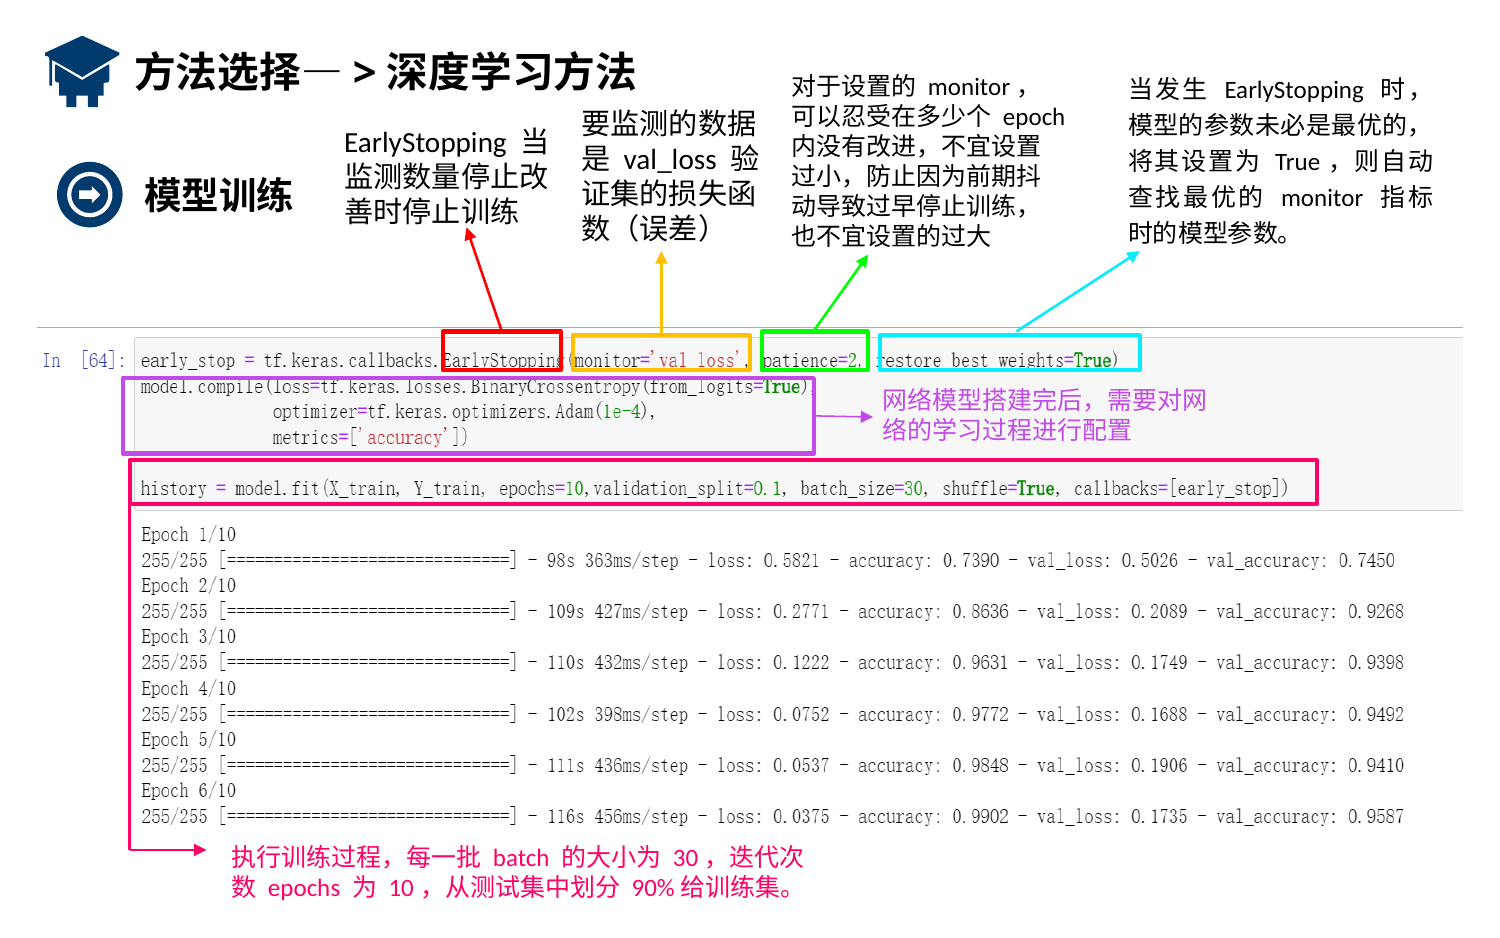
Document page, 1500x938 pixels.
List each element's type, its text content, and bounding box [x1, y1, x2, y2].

text_box 执行训练过程，每一批 batch 的大小为 30，迭代次数 epochs 为 10，从测试集中划分 90%给训练集。 [216, 858, 821, 909]
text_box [1016, 250, 1141, 332]
text_box 模型训练 [129, 166, 329, 223]
text_box 要监测的数据是 val_loss 验证集的损失函数（误差） [566, 98, 776, 253]
text_box 当发生 EarlyStopping 时，模型的参数未必是最优的，将其设置为 True，则自动查找最优的 monitor 指标时的模型参数。 [1113, 60, 1448, 255]
text_box 对于设置的 monitor，可以忍受在多少个 epoch 内没有改进，不宜设置过小，防止因为前期抖动导致过早停止训练，也不宜设置的过大 [776, 63, 1081, 258]
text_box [812, 254, 869, 332]
picture [36, 326, 1464, 851]
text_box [466, 227, 503, 332]
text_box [56, 161, 123, 228]
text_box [44, 35, 692, 108]
text_box EarlyStopping 当监测数量停止改善时停止训练 [329, 116, 566, 236]
